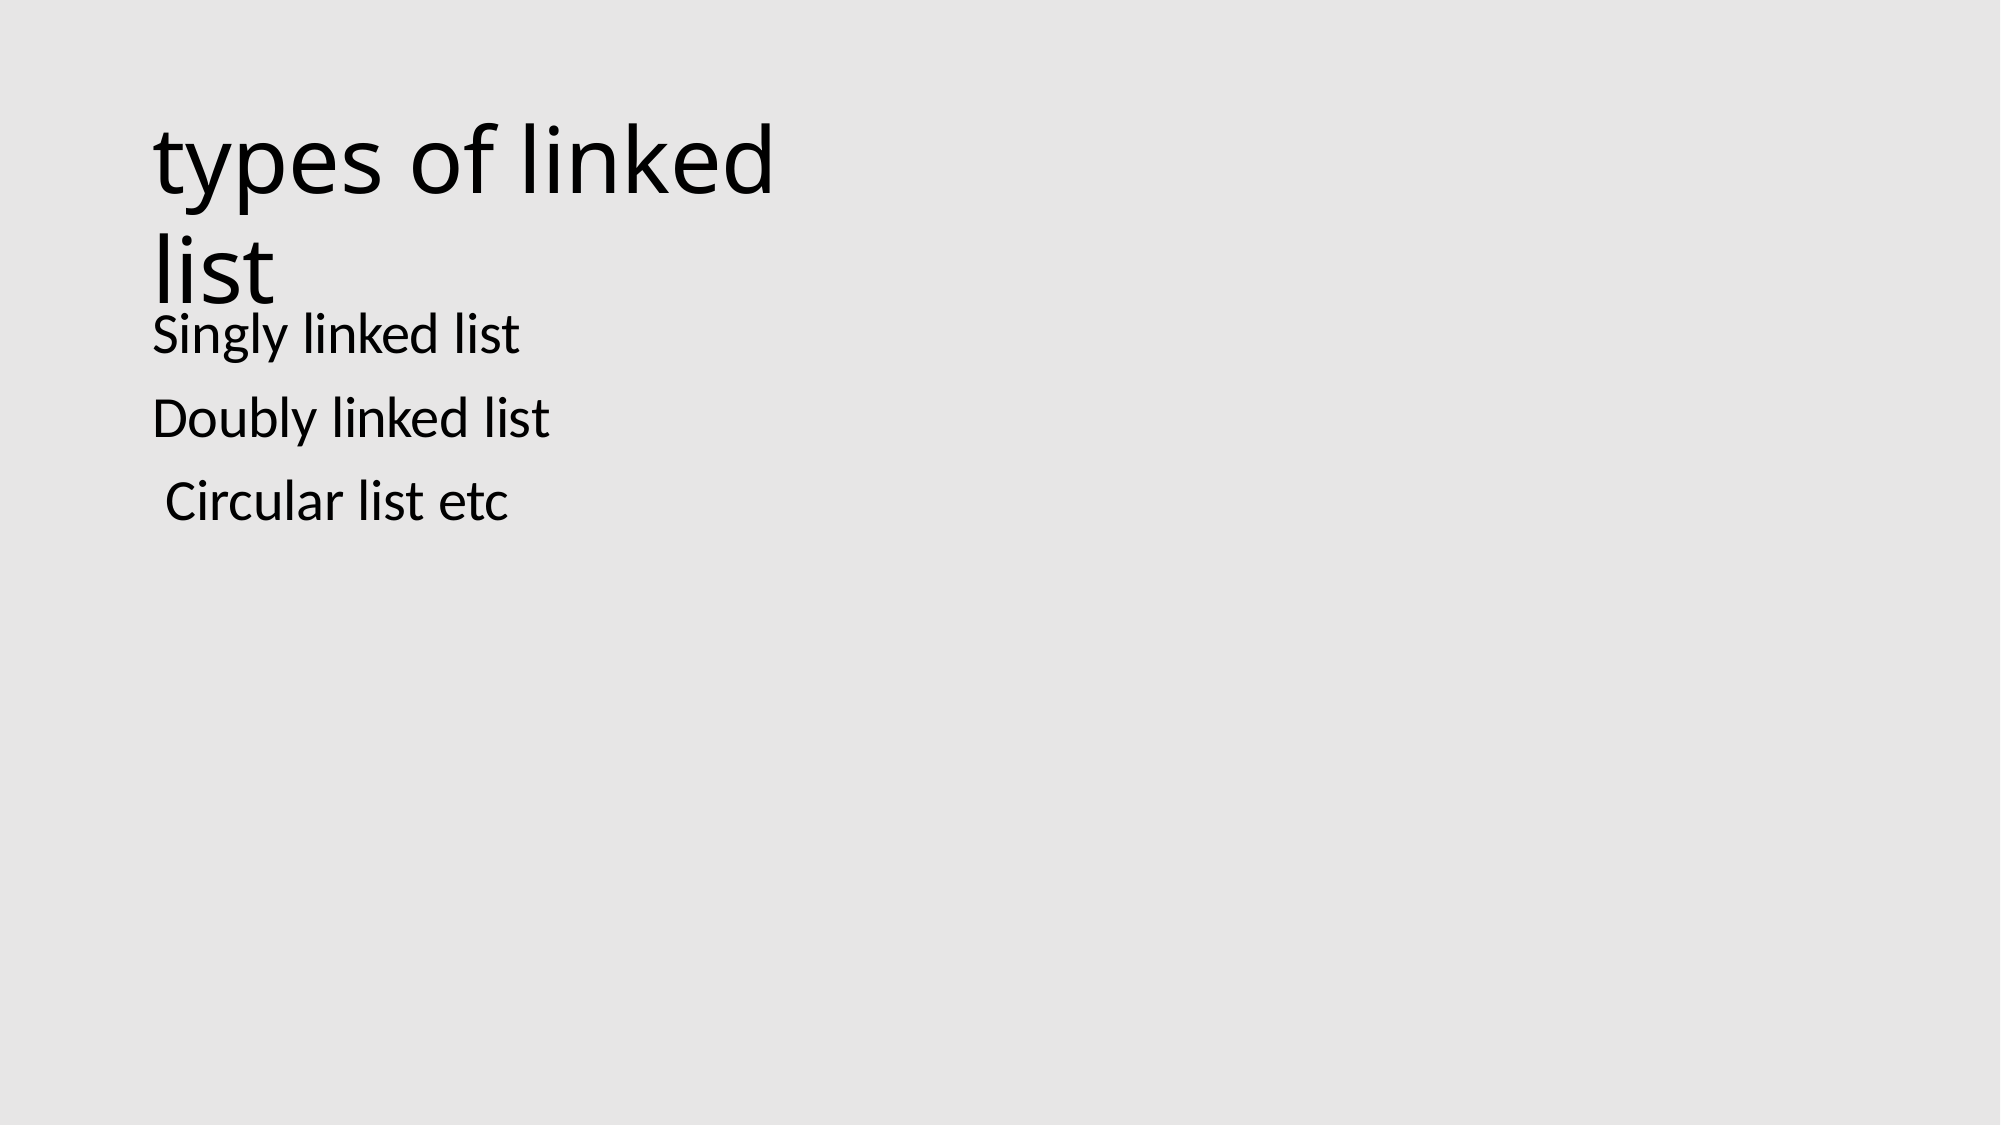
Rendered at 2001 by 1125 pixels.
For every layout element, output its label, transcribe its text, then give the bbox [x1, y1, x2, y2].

text_box Singly linked list Doubly linked list Circular list etc [150, 280, 559, 532]
text_box types of linked list [150, 100, 816, 323]
